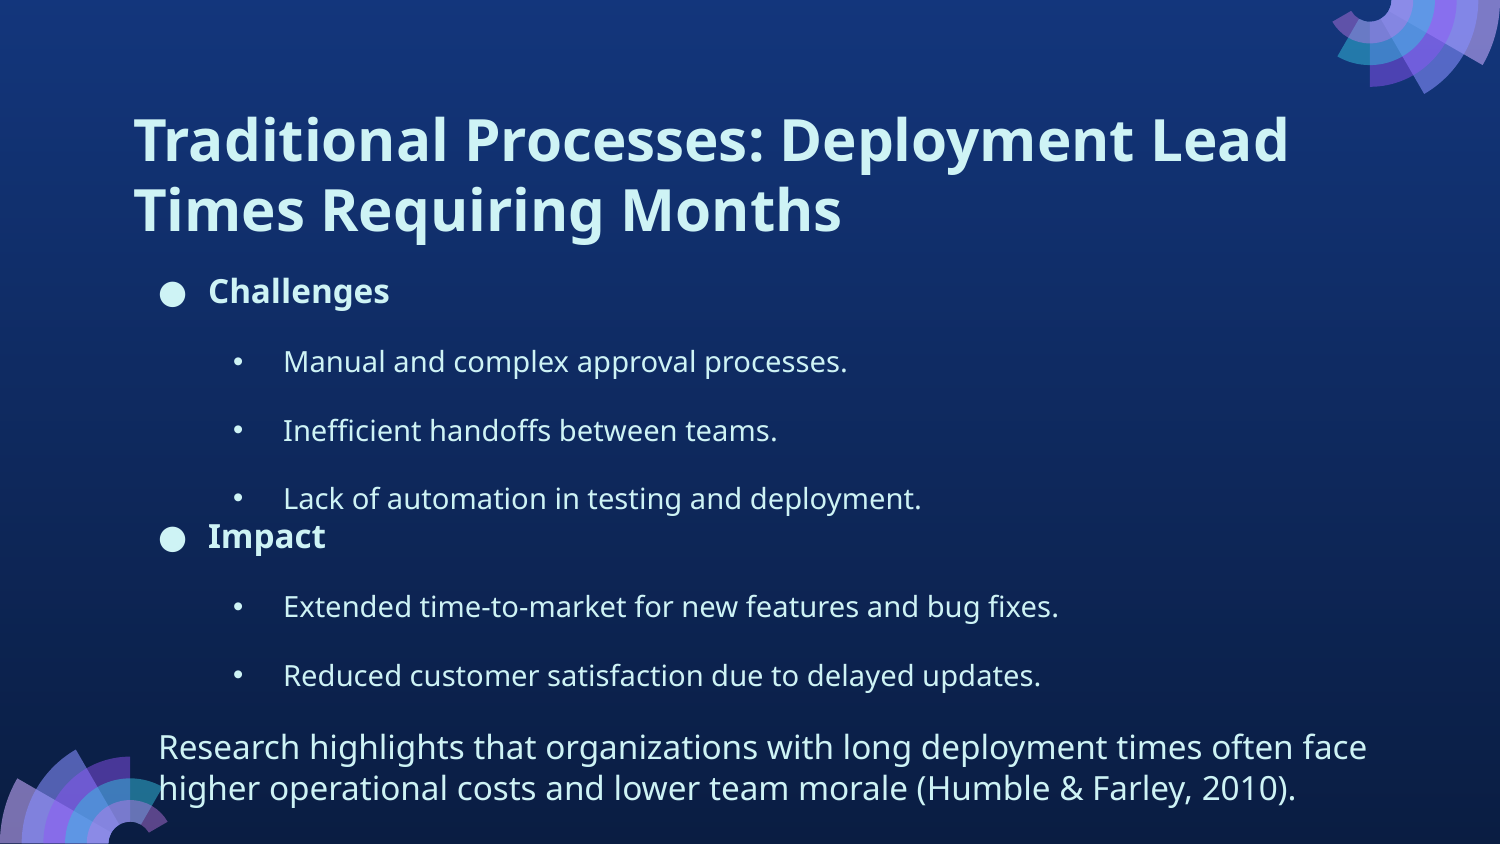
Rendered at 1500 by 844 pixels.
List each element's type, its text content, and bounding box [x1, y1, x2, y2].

title Traditional Processes: Deployment Lead Times Requiring Months [118, 88, 1382, 183]
list Challenges Manual and complex approval processes. Inefficient handoffs between teams. Lack of automation in testing and deployment. Impact Extended time-to-market for new features and bug fixes. Reduced customer satisfaction due to delayed updates. Research highlights that organizations with long deployment times often face higher operational costs and lower team morale (Humble & Farley, 2010). [118, 255, 1413, 772]
